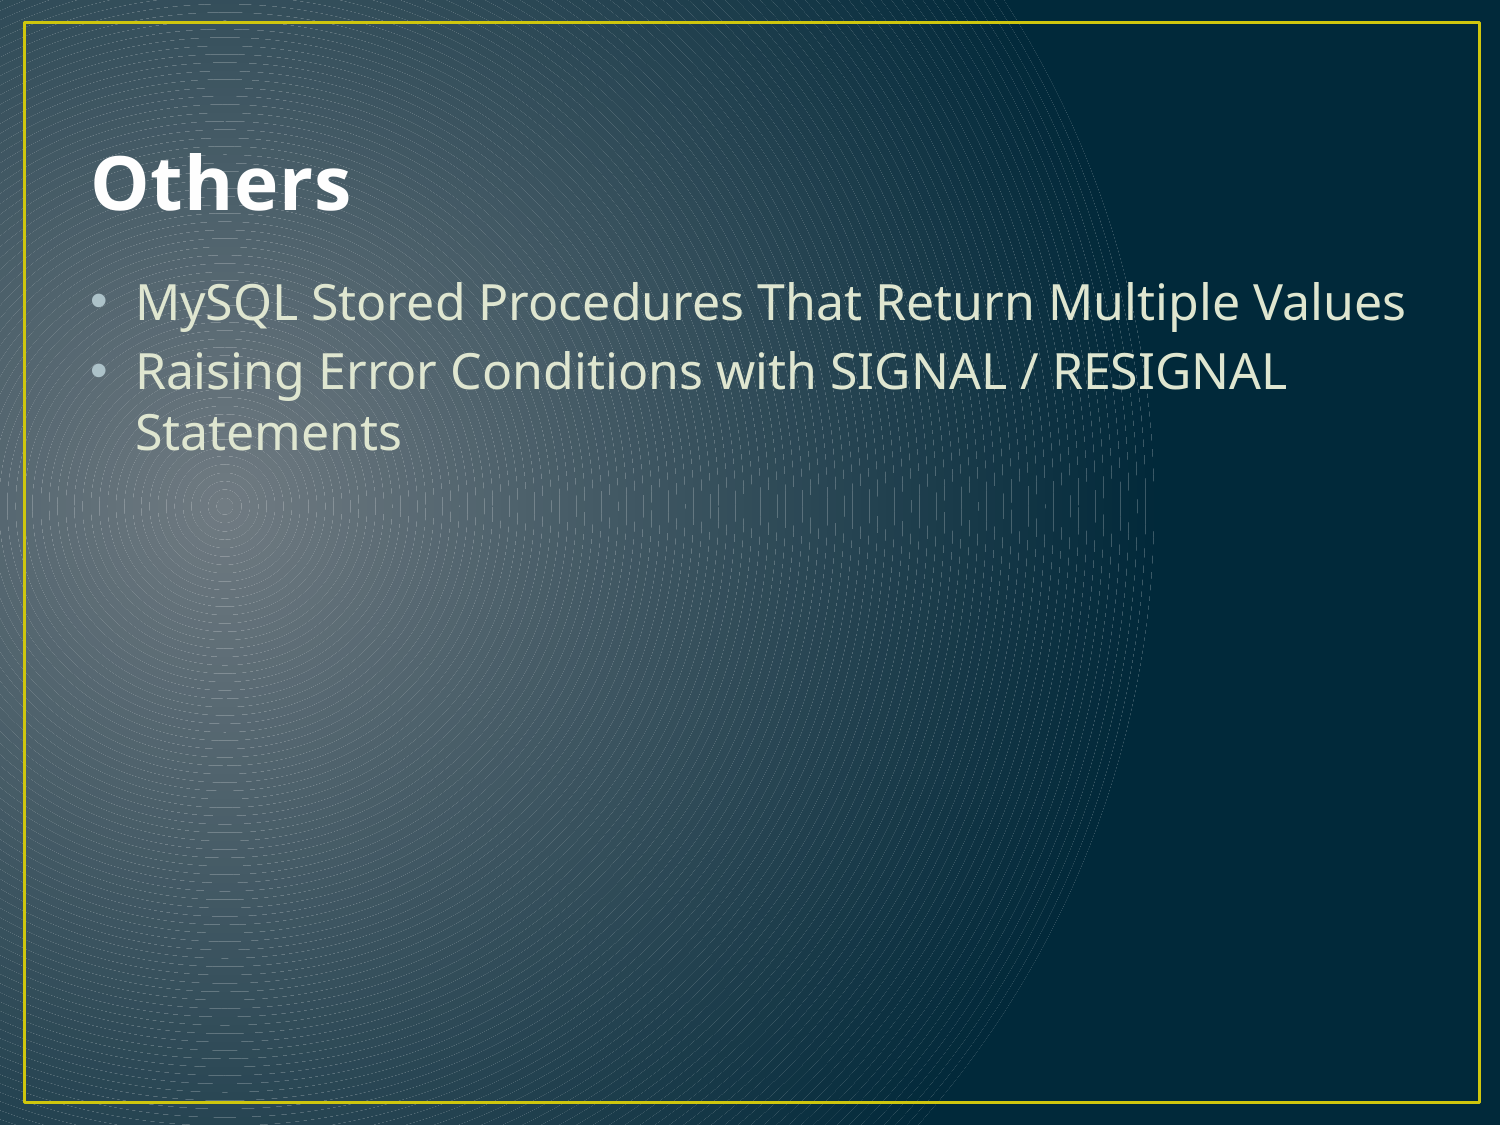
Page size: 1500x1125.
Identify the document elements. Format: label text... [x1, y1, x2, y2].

title Others [75, 45, 1425, 233]
list MySQL Stored Procedures That Return Multiple Values Raising Error Conditions with SIGNAL / RESIGNAL Statements [75, 262, 1425, 1005]
